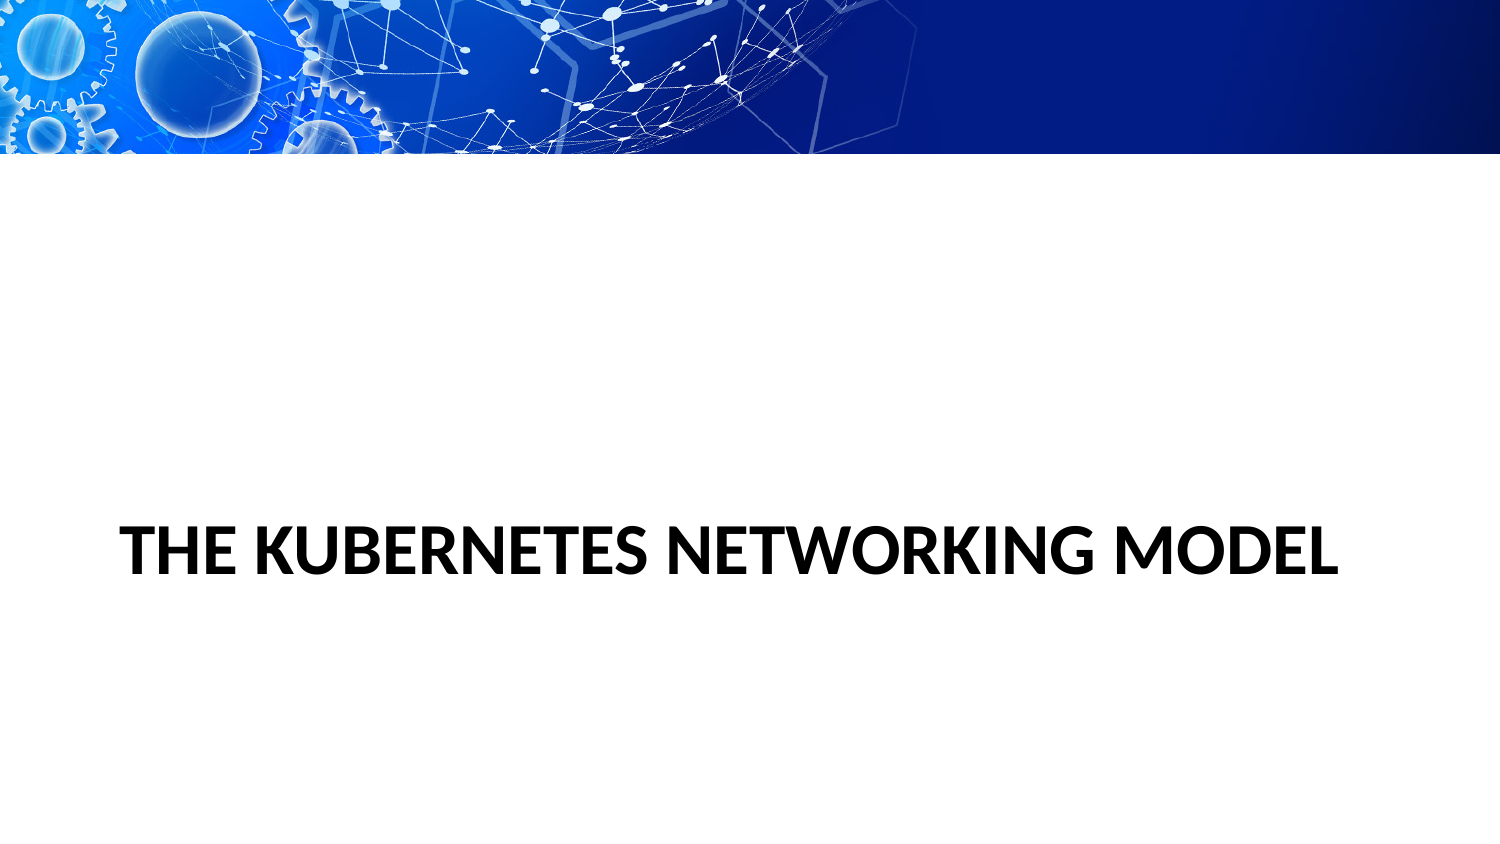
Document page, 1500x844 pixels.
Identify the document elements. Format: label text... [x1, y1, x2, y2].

title The Kubernetes networking model [104, 493, 1396, 599]
picture [0, 0, 1500, 844]
